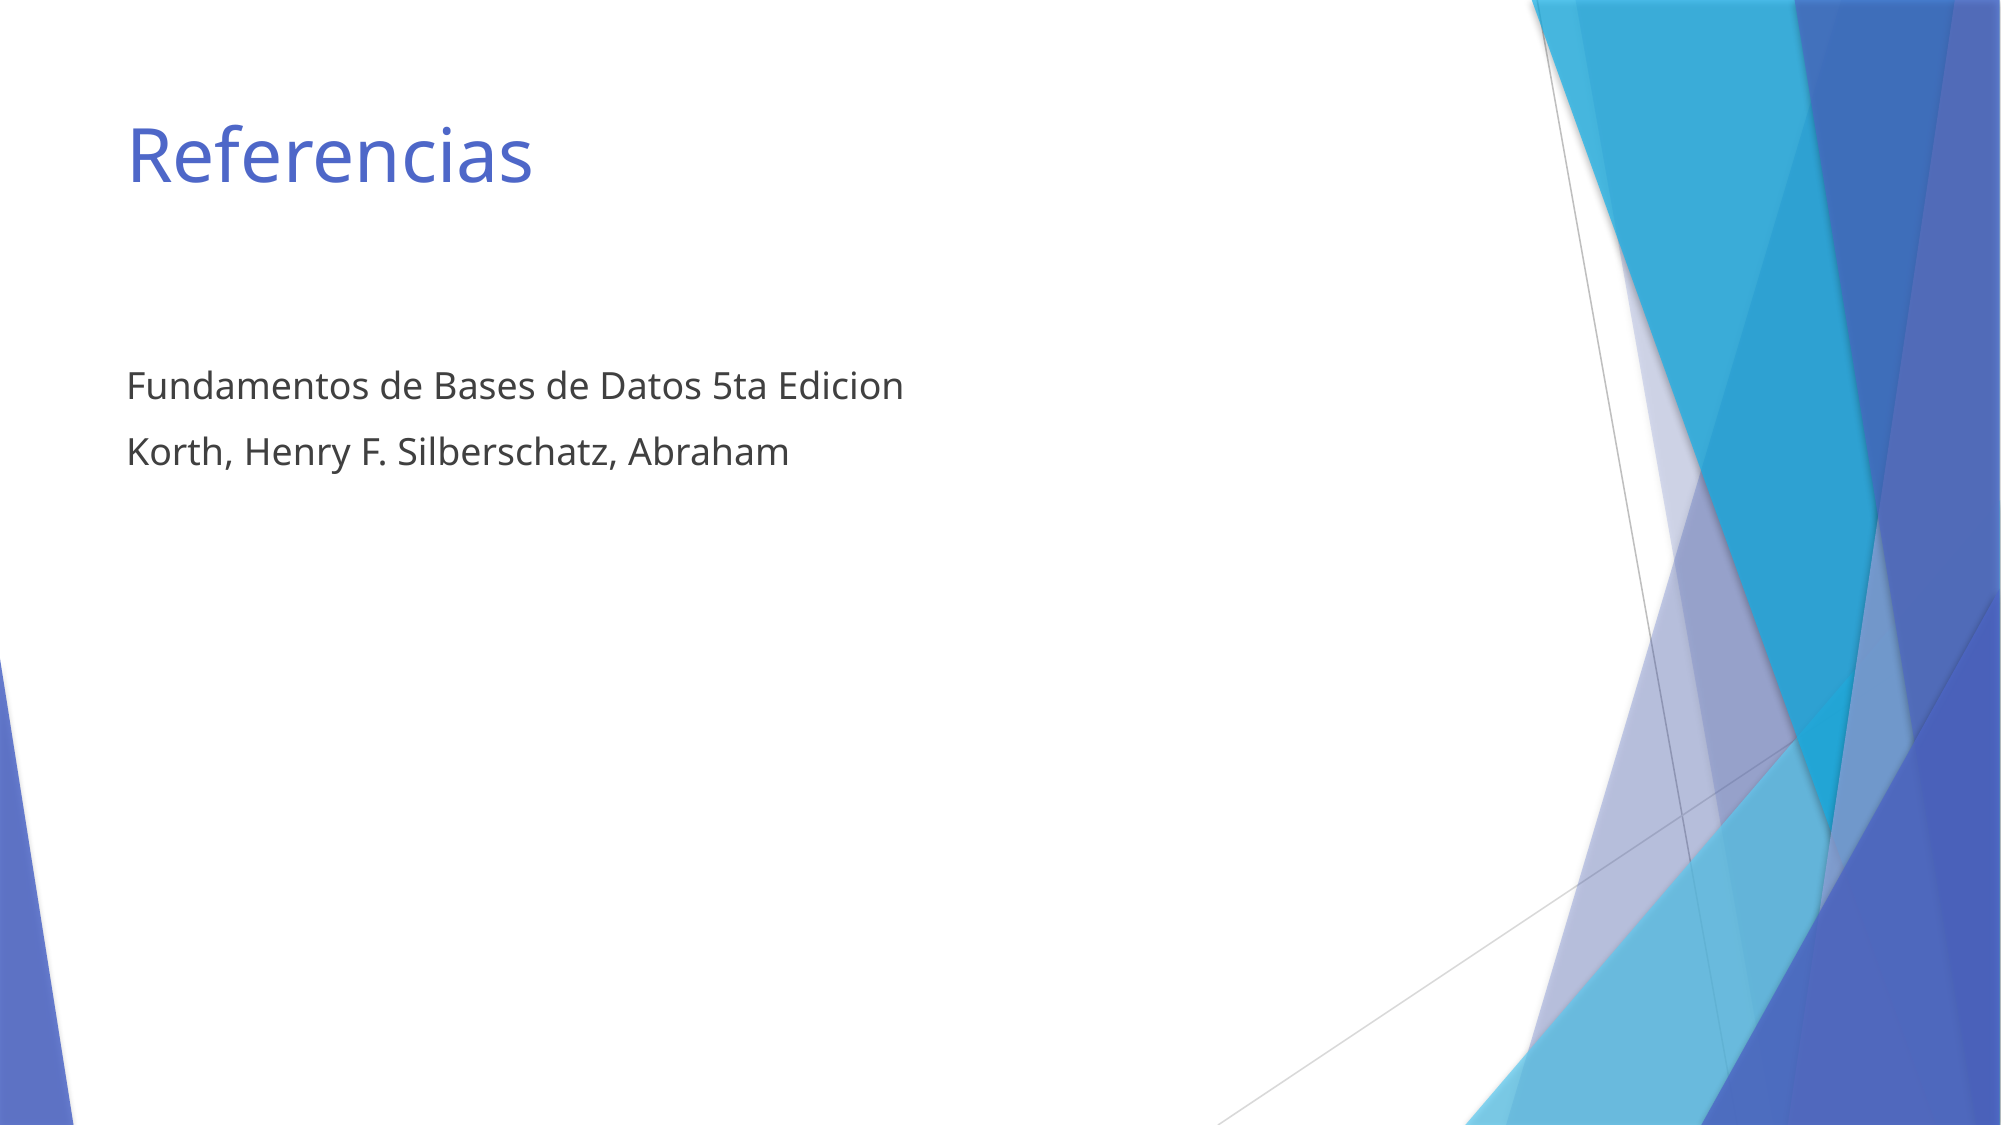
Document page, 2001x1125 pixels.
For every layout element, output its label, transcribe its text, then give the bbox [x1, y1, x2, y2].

list Fundamentos de Bases de Datos 5ta Edicion Korth, Henry F. Silberschatz, Abraham [111, 354, 1522, 992]
title Referencias [111, 99, 1522, 317]
